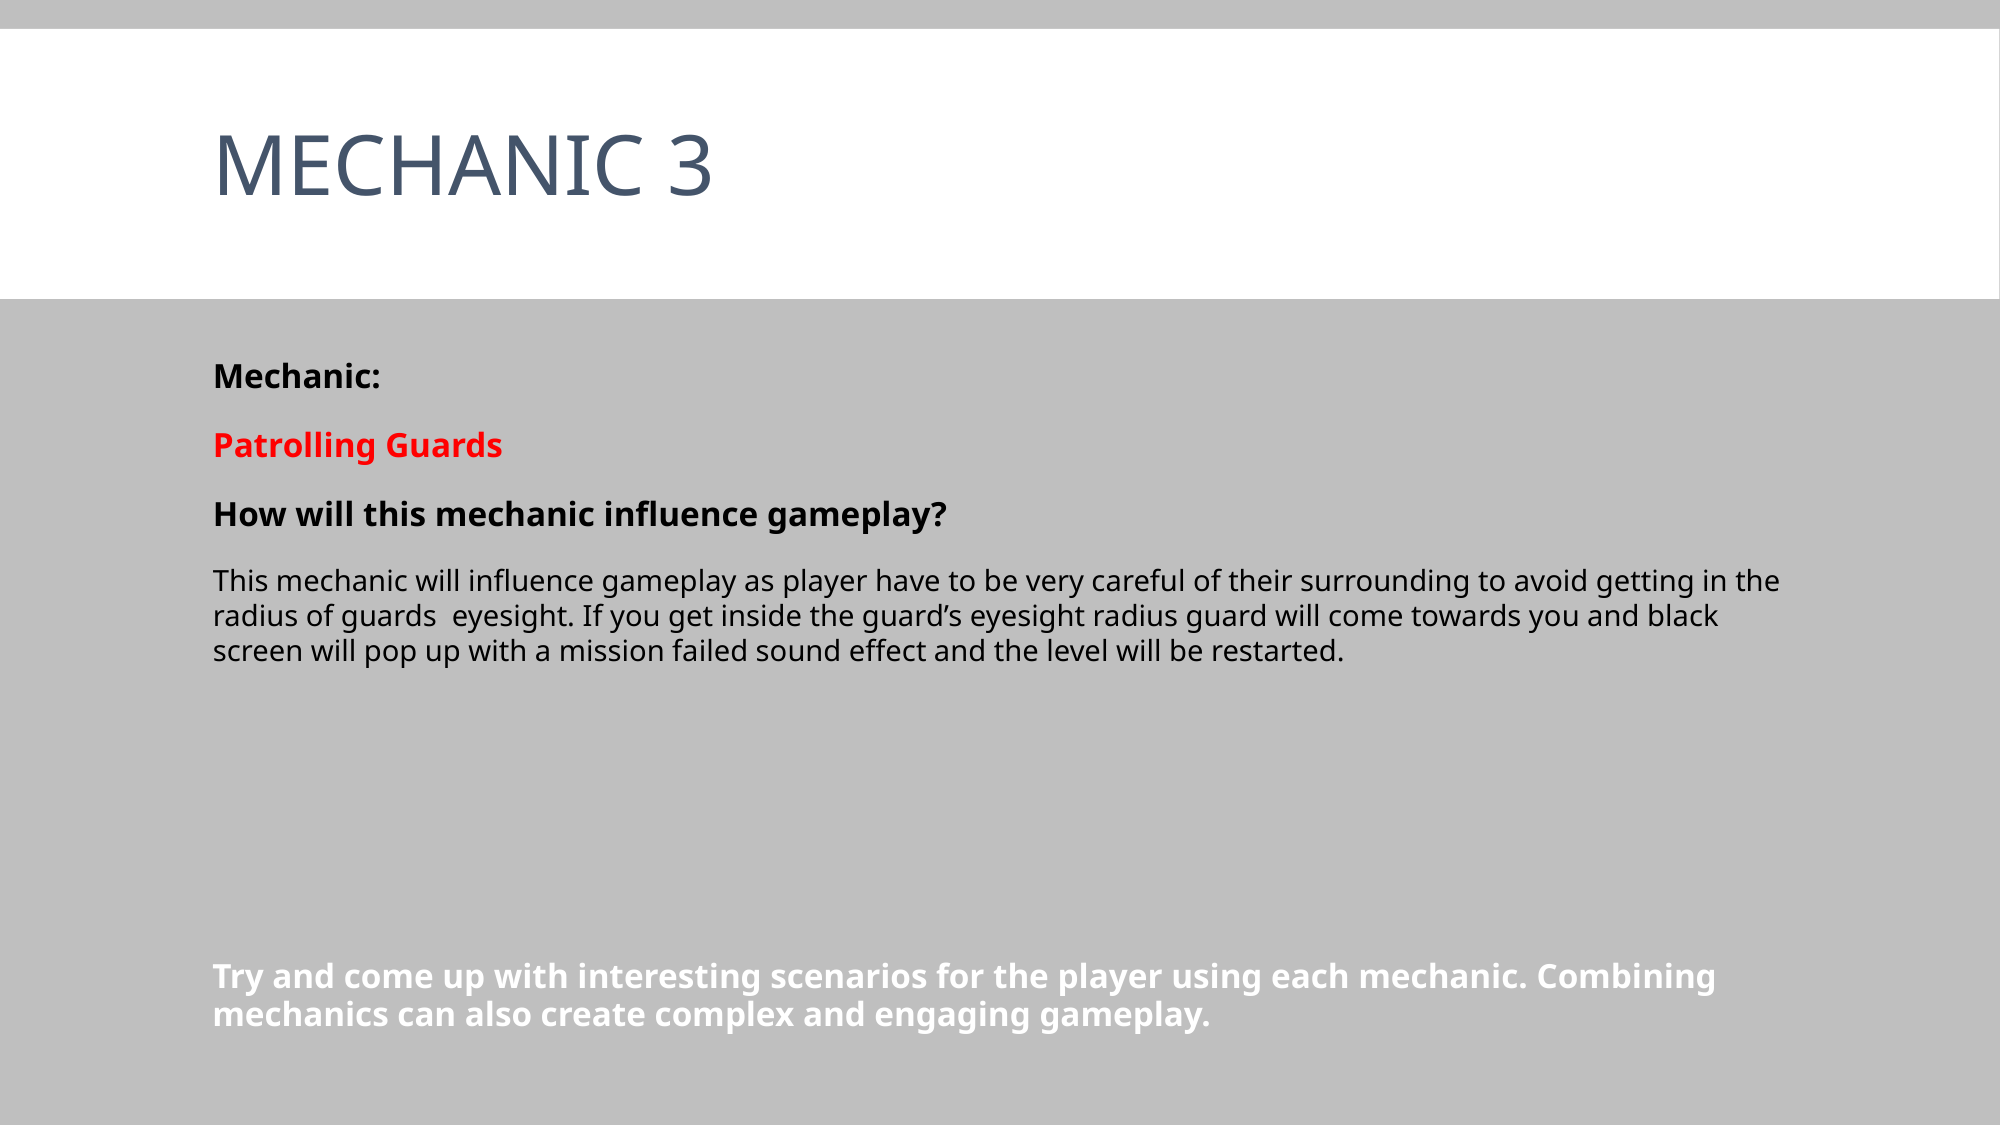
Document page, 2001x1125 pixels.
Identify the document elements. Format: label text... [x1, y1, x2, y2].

list Try and come up with interesting scenarios for the player using each mechanic. Combining mechanics can also create complex and engaging gameplay. [197, 950, 1803, 1073]
title Mechanic 3 [197, 46, 1803, 295]
list Mechanic: Patrolling Guards How will this mechanic influence gameplay? This mechanic will influence gameplay as player have to be very careful of their surrounding to avoid getting in the radius of guards eyesight. If you get inside the guard’s eyesight radius guard will come towards you and black screen will pop up with a mission failed sound effect and the level will be restarted. [198, 347, 1803, 878]
